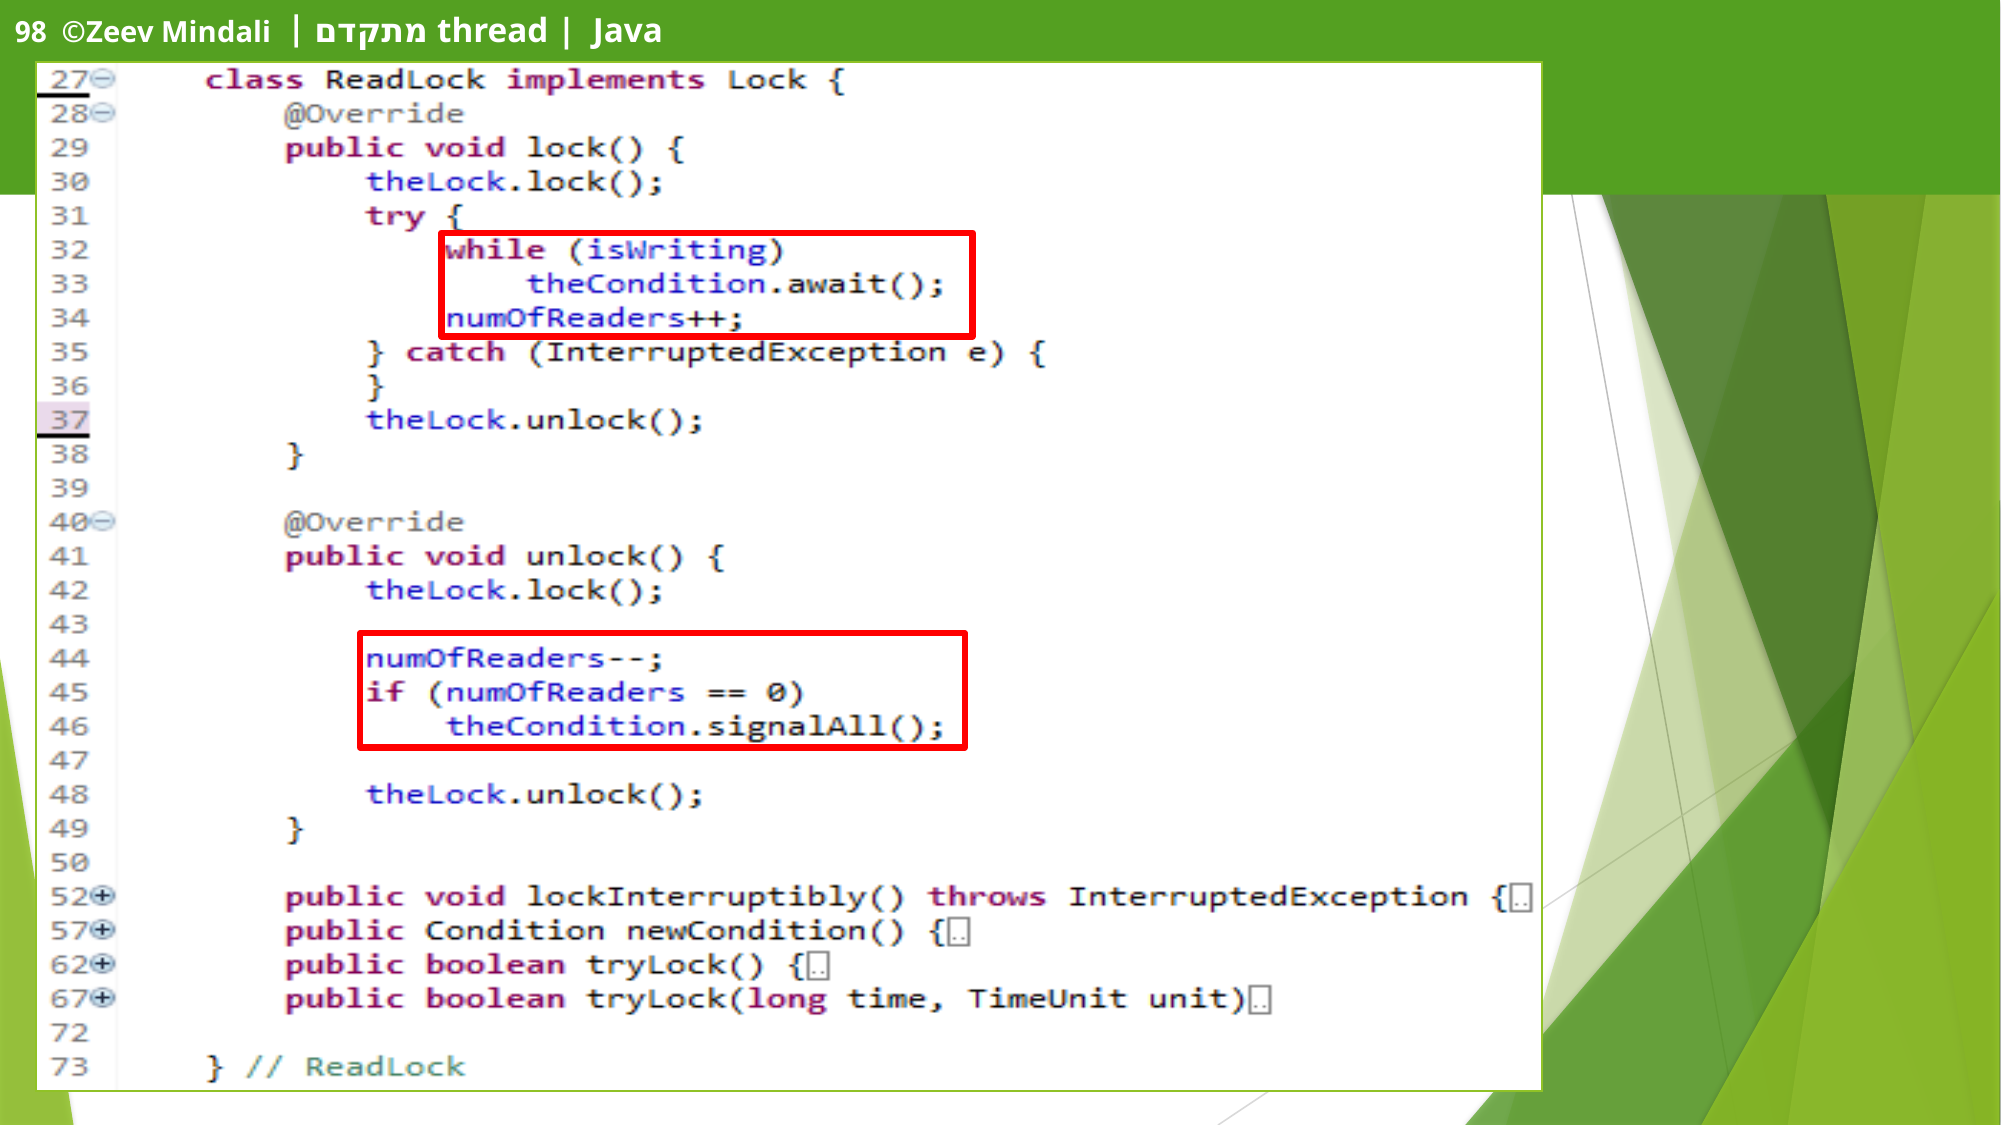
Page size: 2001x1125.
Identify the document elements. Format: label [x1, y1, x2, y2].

picture [36, 62, 1542, 1091]
